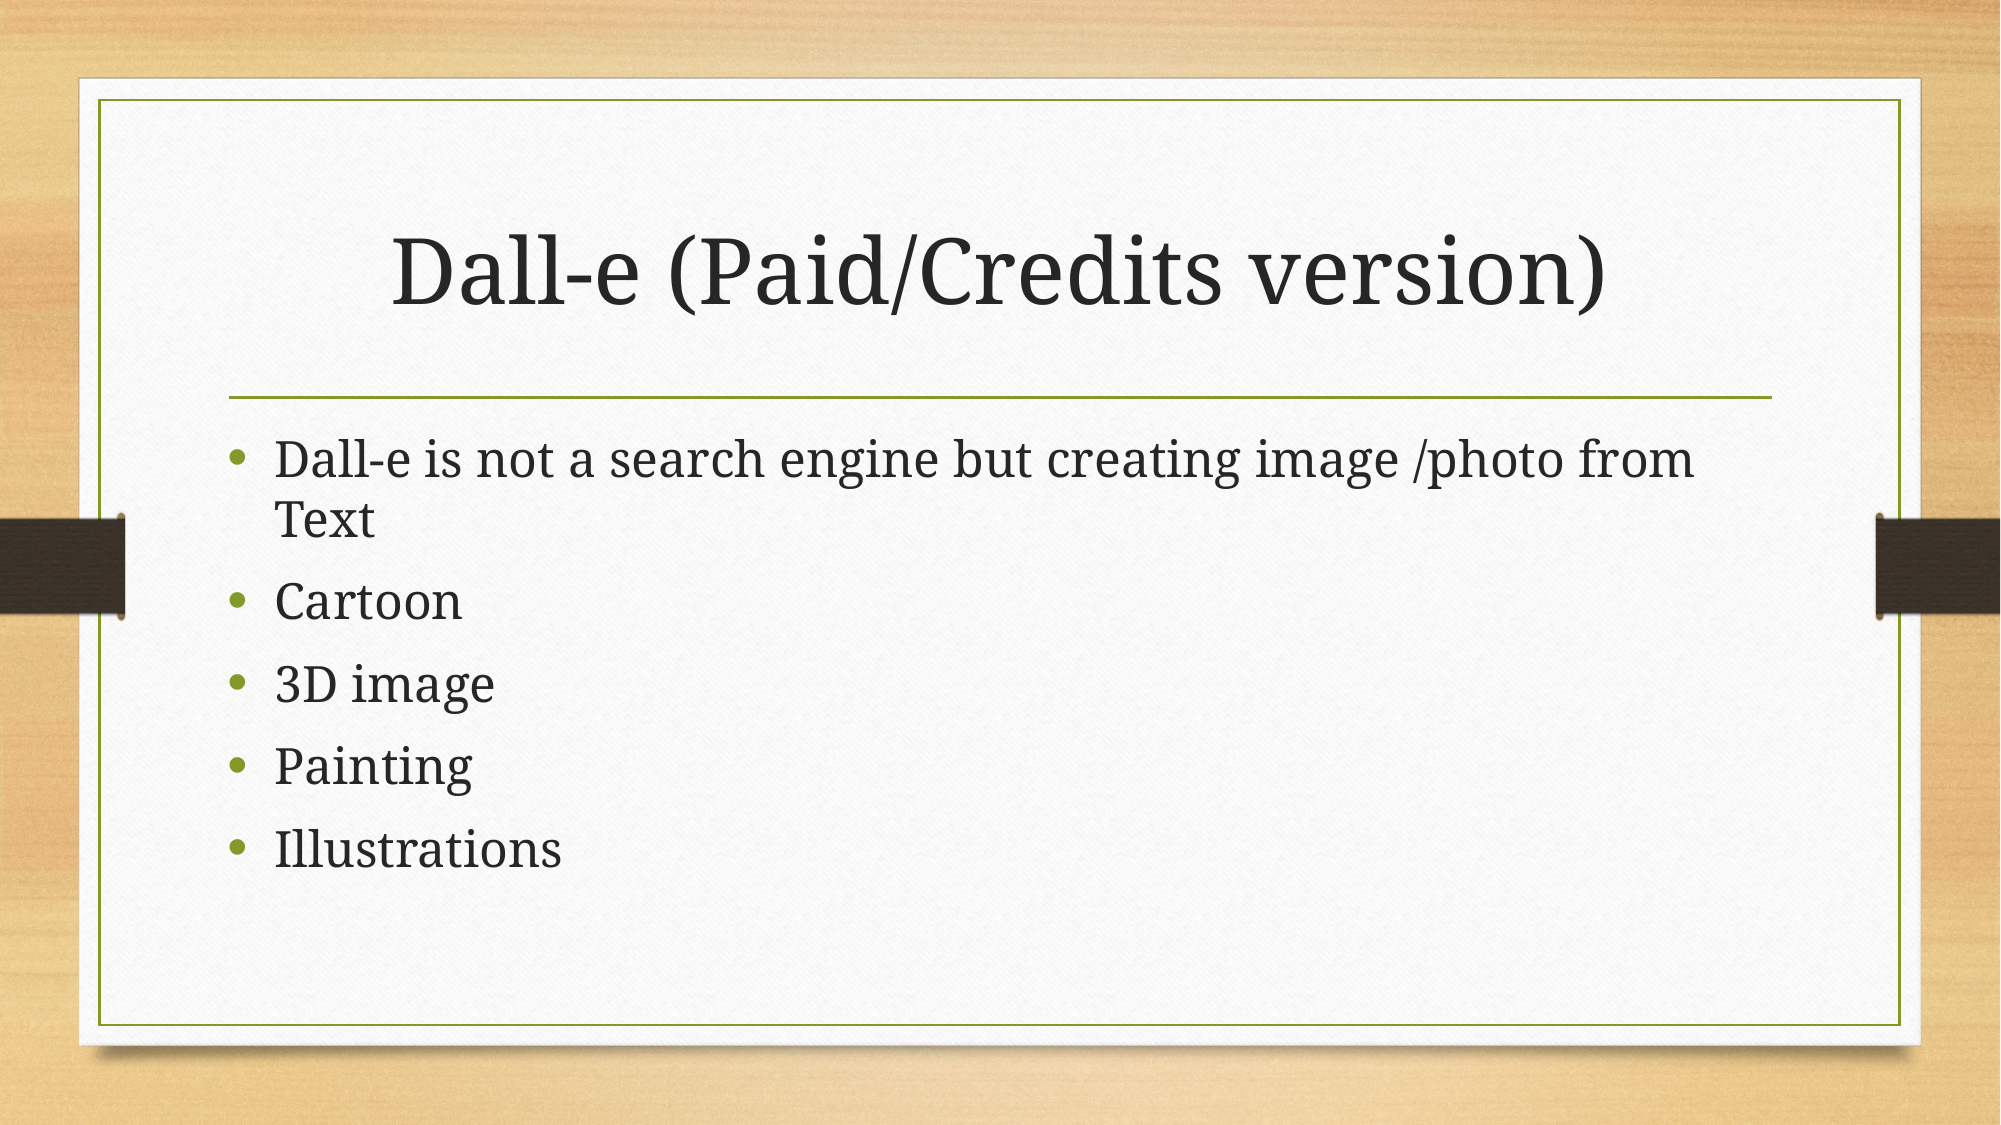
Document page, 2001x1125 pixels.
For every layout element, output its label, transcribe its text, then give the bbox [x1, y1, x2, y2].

list Dall-e is not a search engine but creating image /photo from Text Cartoon 3D image Painting Illustrations [212, 419, 1788, 964]
title Dall-e (Paid/Credits version) [212, 161, 1788, 375]
picture [0, 0, 2001, 1125]
